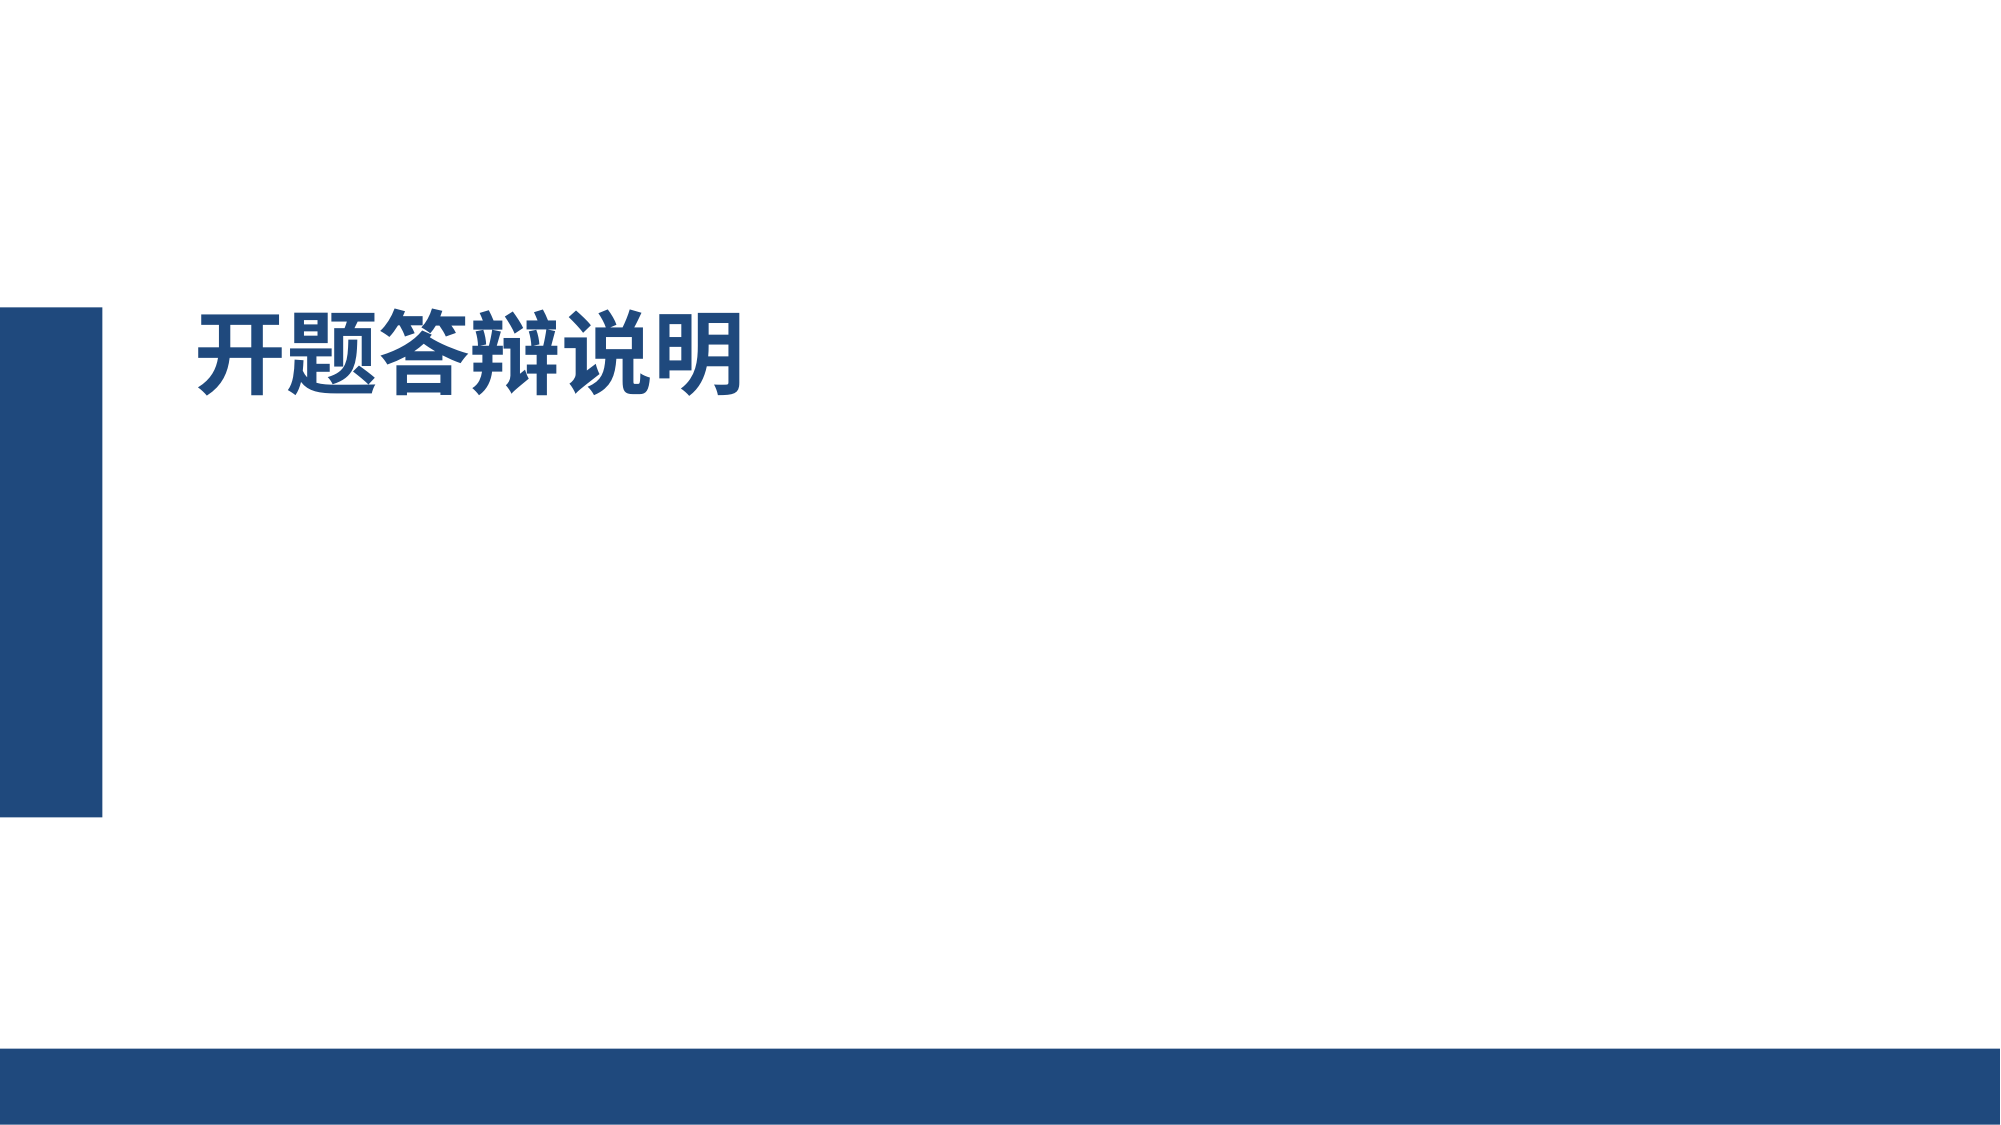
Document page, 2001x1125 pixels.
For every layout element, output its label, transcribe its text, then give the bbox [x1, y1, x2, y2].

text_box [0, 1047, 2000, 1125]
text_box [0, 306, 103, 818]
text_box 开题答辩说明 [179, 288, 1919, 414]
